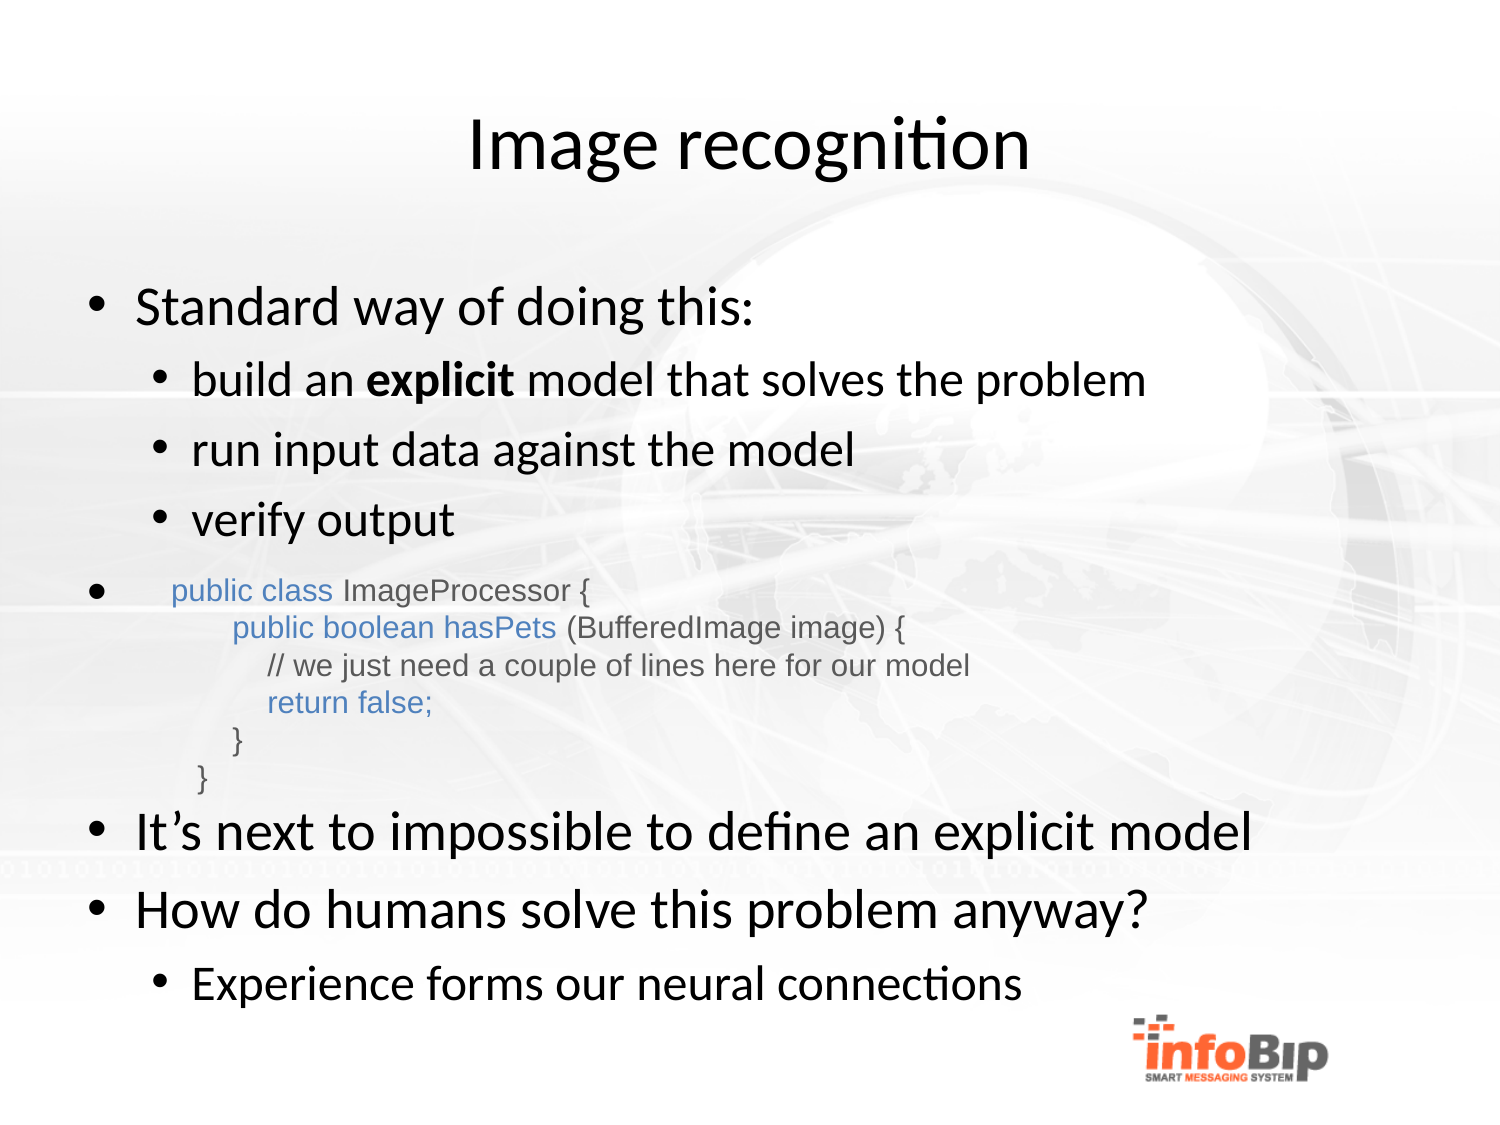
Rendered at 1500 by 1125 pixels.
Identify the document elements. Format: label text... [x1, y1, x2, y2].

title Image recognition [74, 44, 1426, 233]
text_box public class ImageProcessor { public boolean hasPets (BufferedImage image) { // we just need a couple of lines here for our model return false; } } [147, 562, 998, 802]
list Standard way of doing this: build an explicit model that solves the problem run input data against the model verify output It’s next to impossible to define an explicit model How do humans solve this problem anyway? Experience forms our neural connections [74, 262, 1426, 1048]
picture [0, 0, 1500, 1125]
